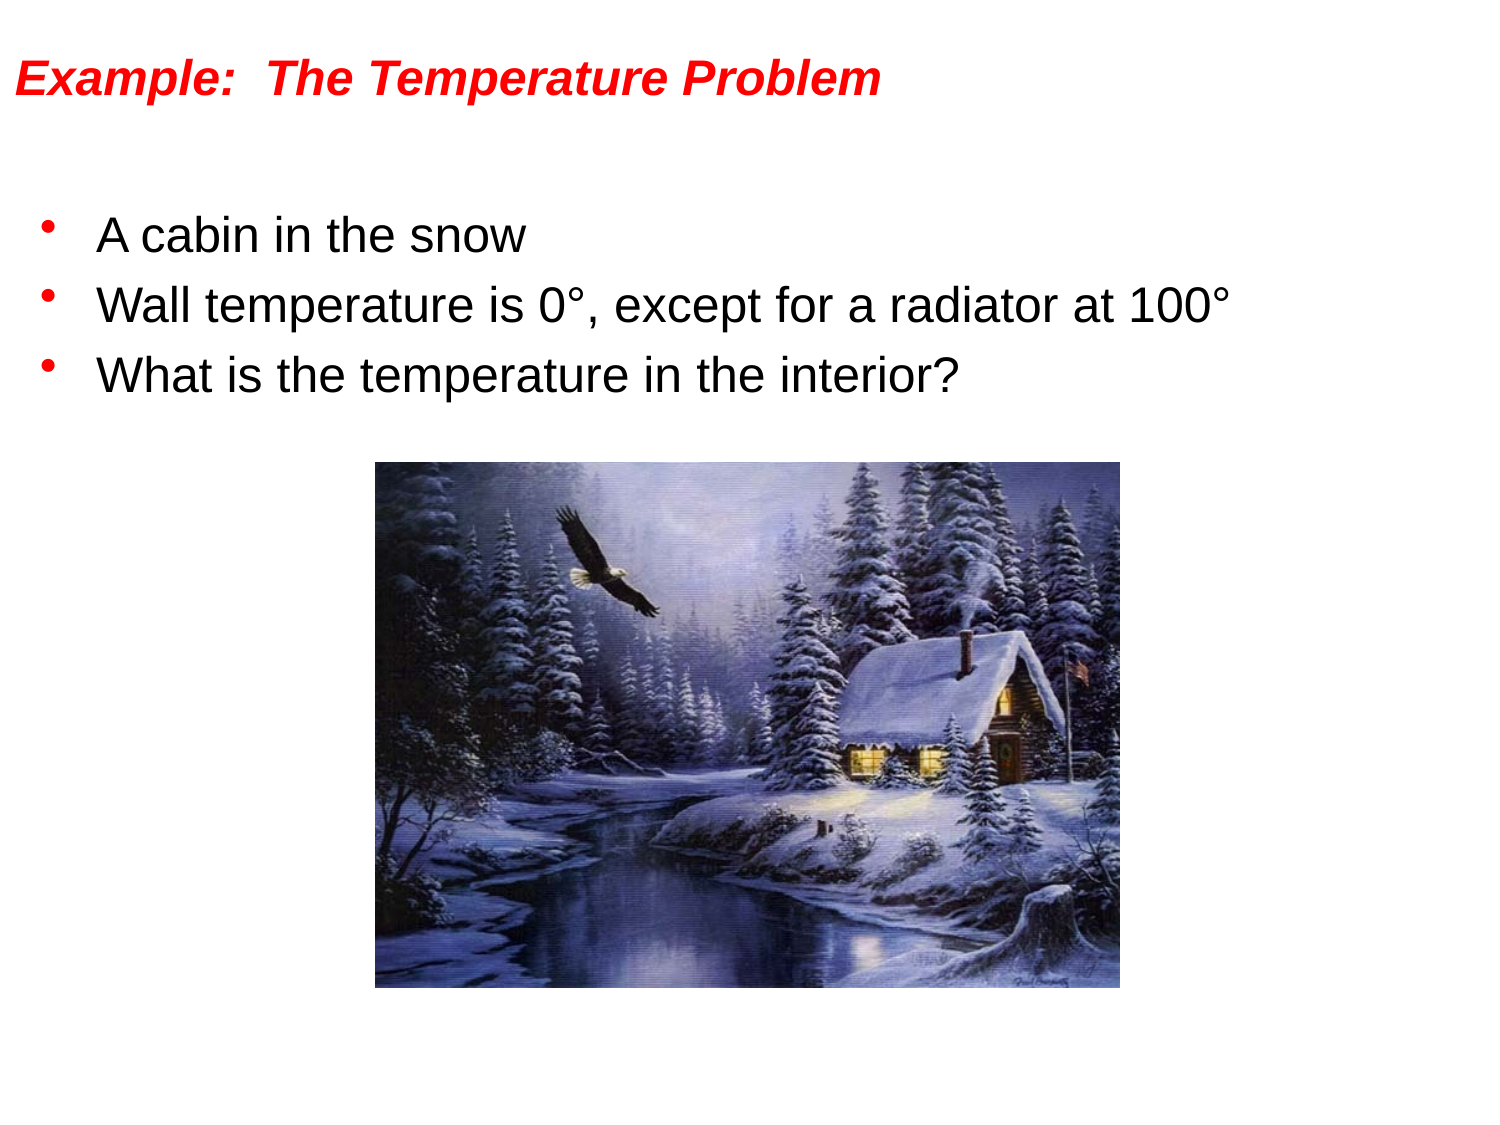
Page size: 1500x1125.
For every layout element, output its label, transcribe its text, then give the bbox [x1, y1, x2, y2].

list A cabin in the snow Wall temperature is 0°, except for a radiator at 100° What is the temperature in the interior? [24, 149, 1488, 475]
title Example: The Temperature Problem [0, 24, 1500, 126]
picture [374, 462, 1120, 988]
